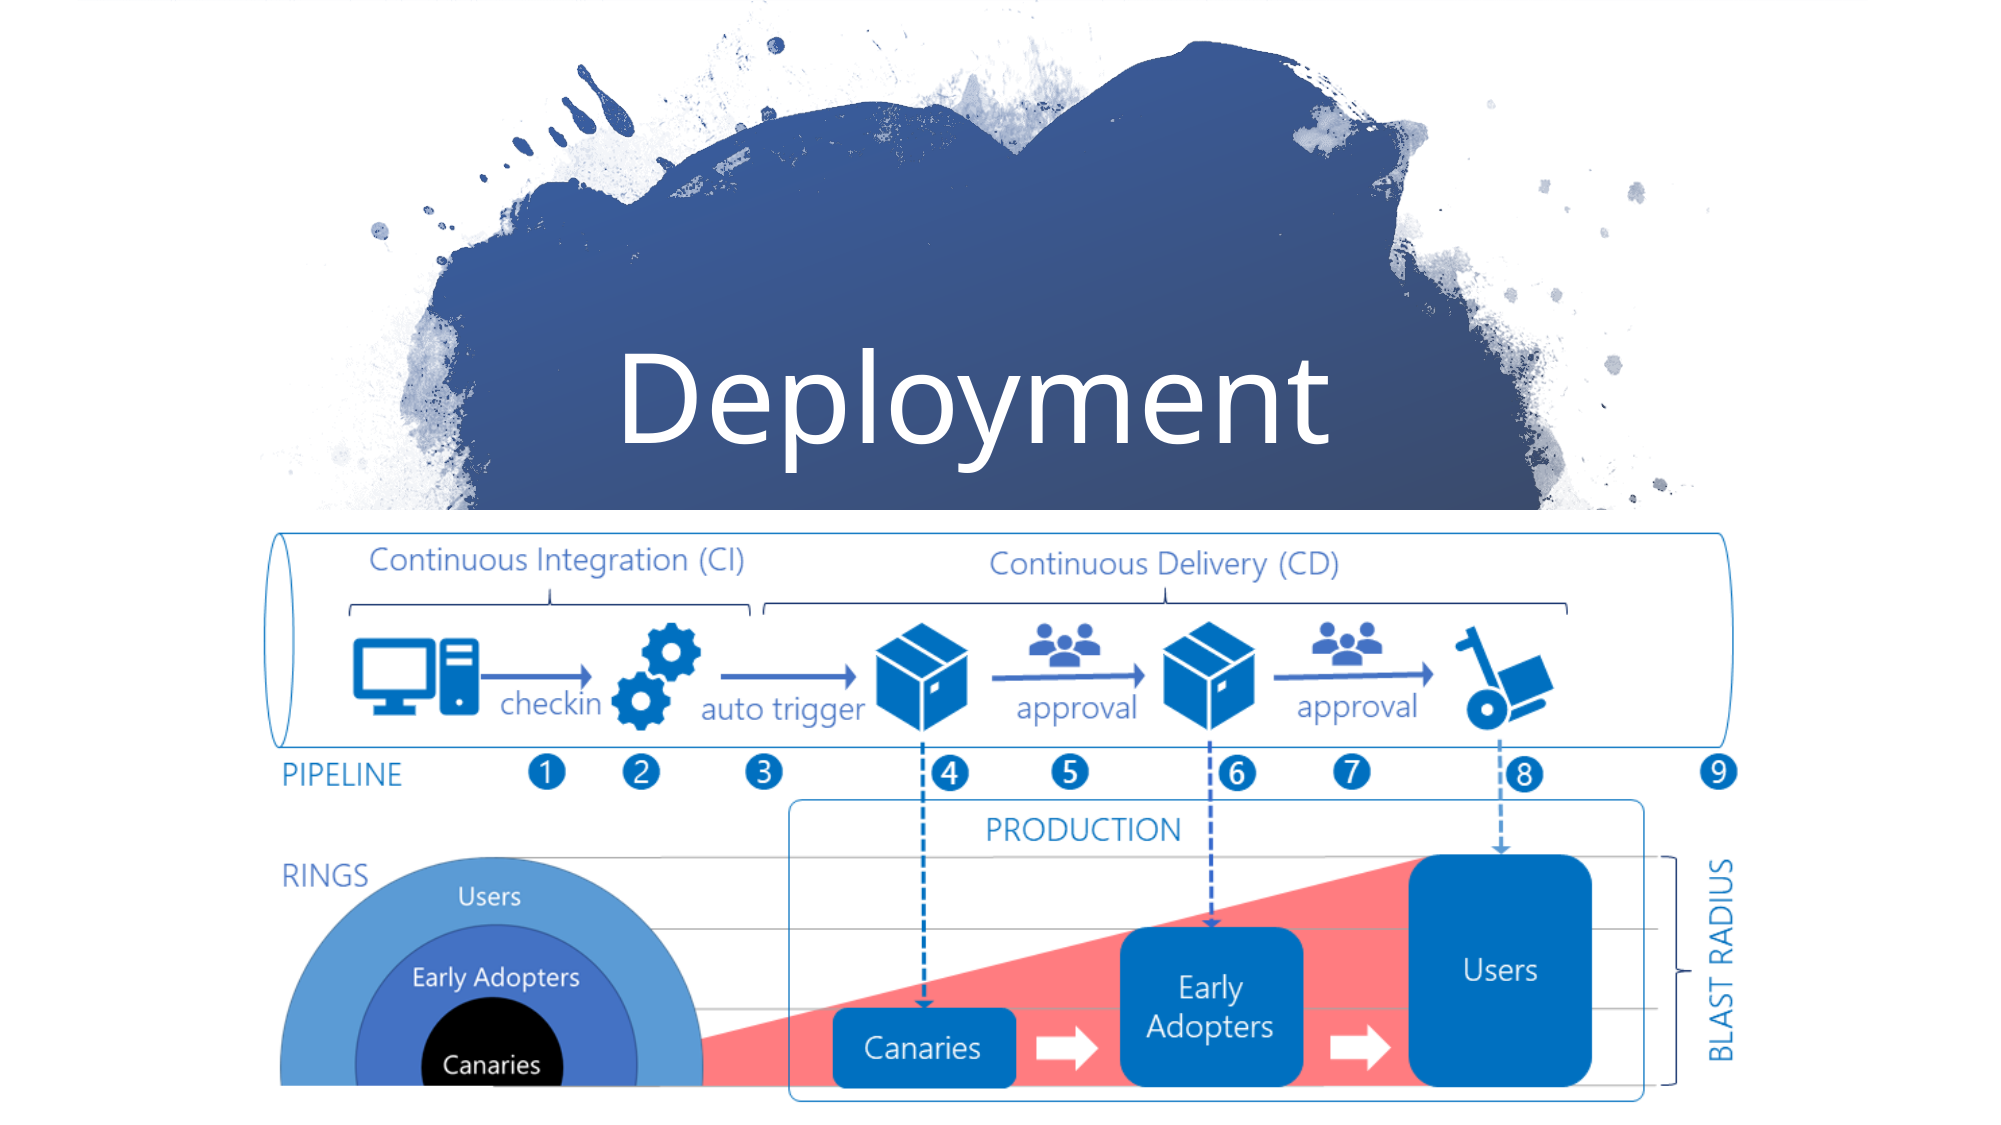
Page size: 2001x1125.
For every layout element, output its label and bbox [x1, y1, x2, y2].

list [148, 510, 1874, 1125]
picture [0, 0, 2000, 1125]
